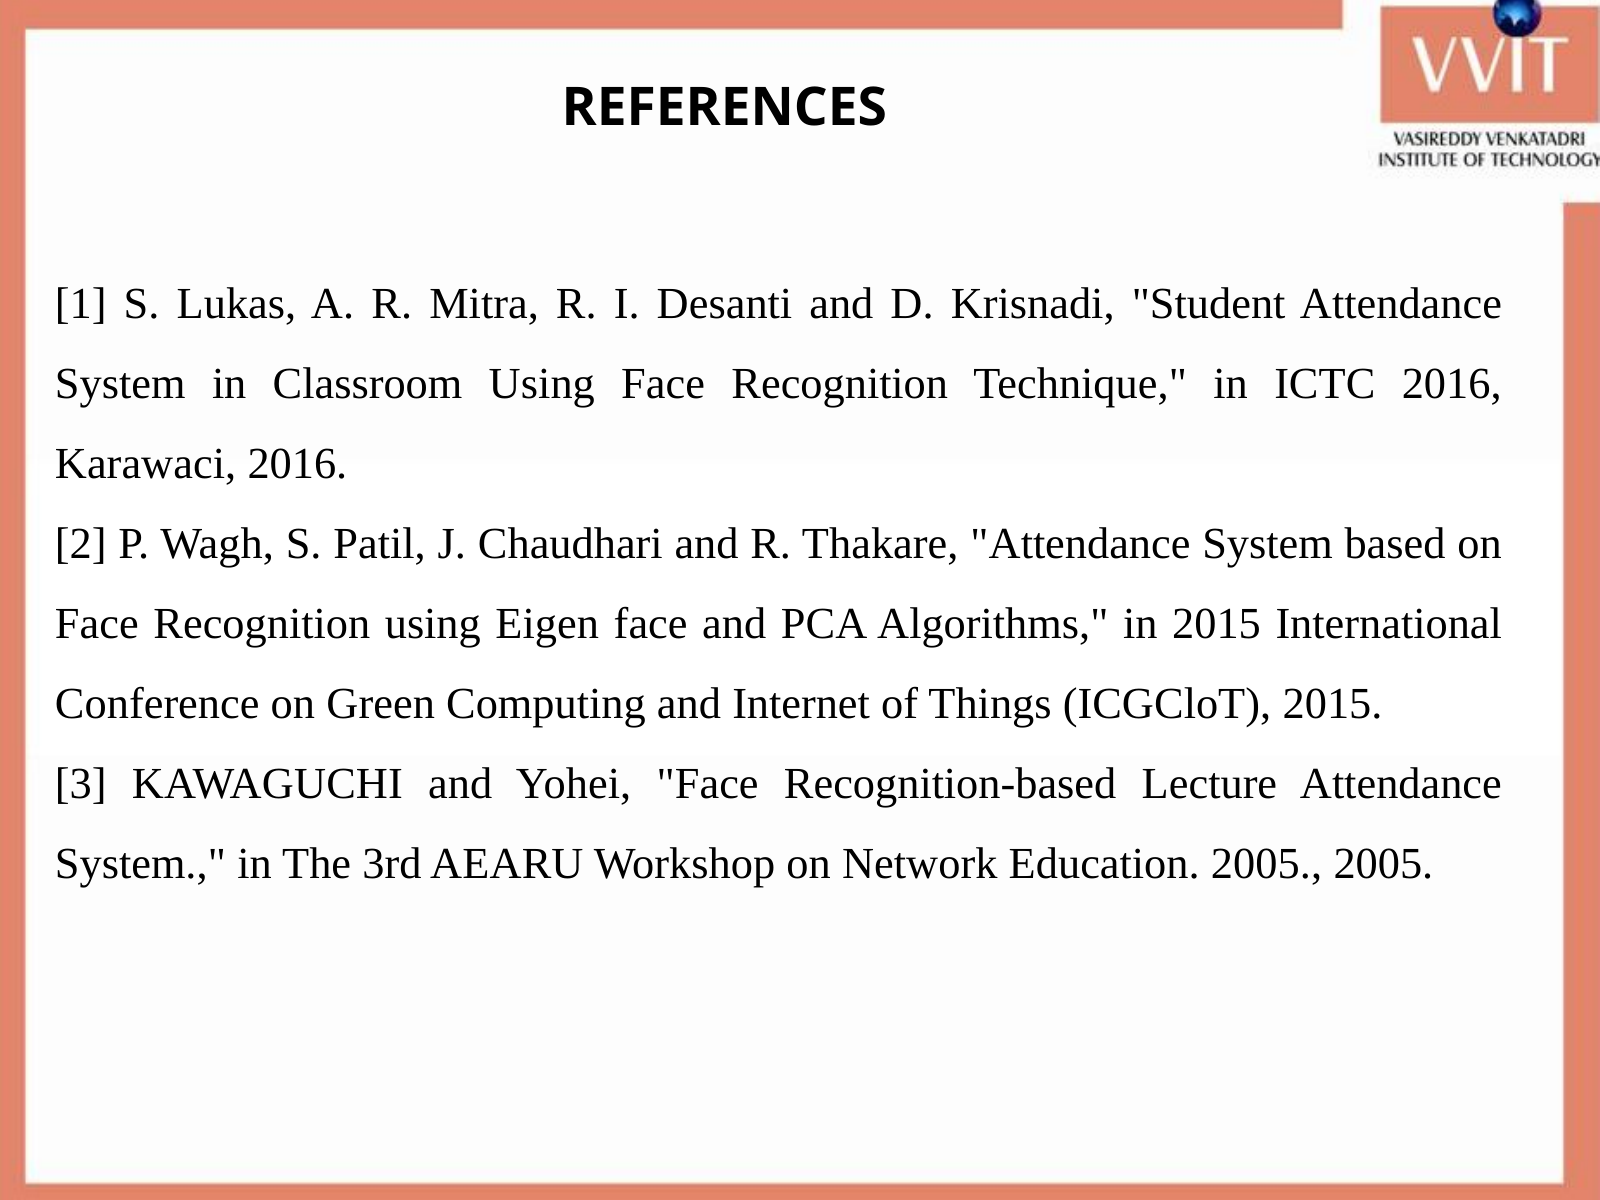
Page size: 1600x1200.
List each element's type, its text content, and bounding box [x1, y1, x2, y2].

text_box [1] S. Lukas, A. R. Mitra, R. I. Desanti and D. Krisnadi, "Student Attendance System in Classroom Using Face Recognition Technique," in ICTC 2016, Karawaci, 2016. [2] P. Wagh, S. Patil, J. Chaudhari and R. Thakare, "Attendance System based on Face Recognition using Eigen face and PCA Algorithms," in 2015 International Conference on Green Computing and Internet of Things (ICGCloT), 2015. [3] KAWAGUCHI and Yohei, "Face Recognition-based Lecture Attendance System.," in The 3rd AEARU Workshop on Network Education. 2005., 2005. [54, 247, 1505, 1070]
text_box [0, 0, 1600, 1200]
text_box REFERENCES [561, 72, 1185, 137]
